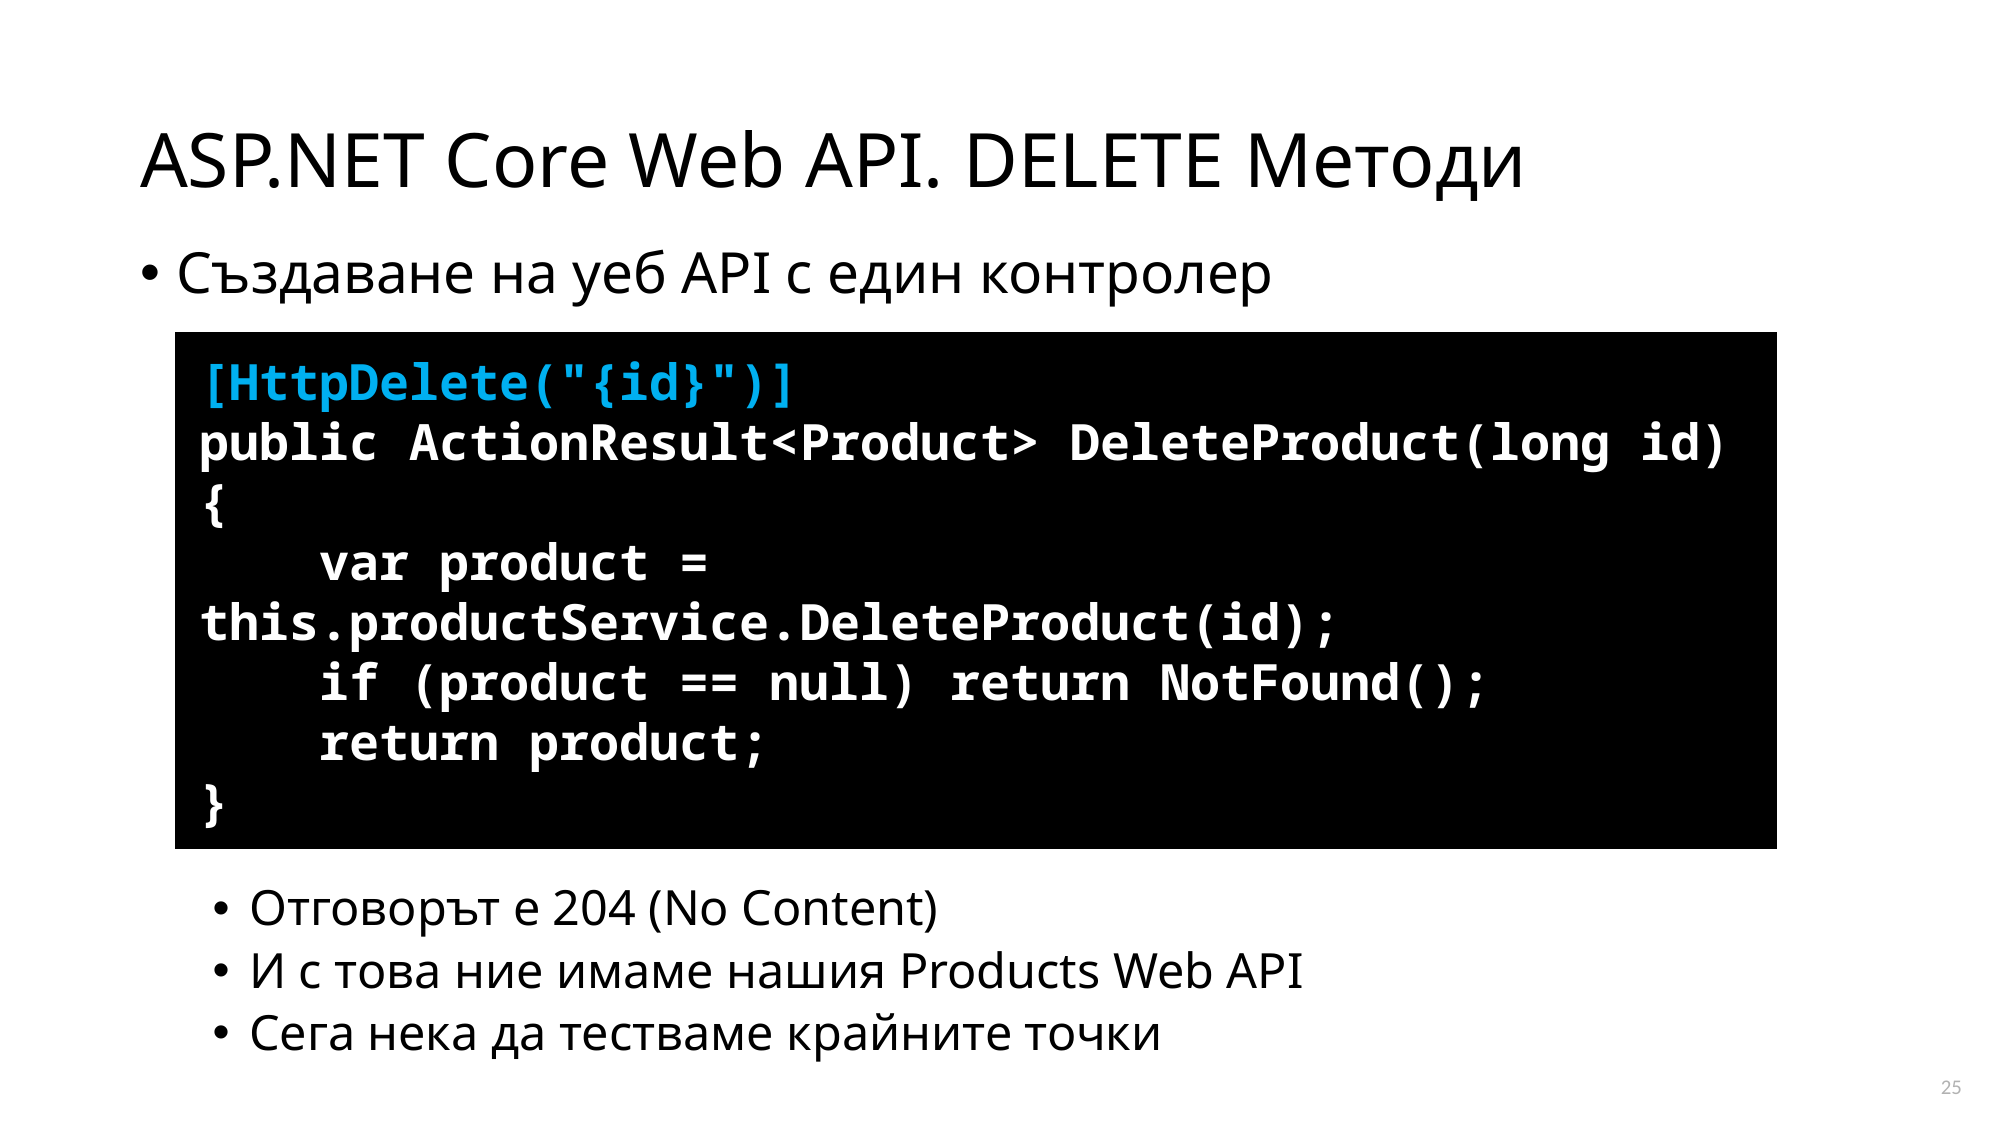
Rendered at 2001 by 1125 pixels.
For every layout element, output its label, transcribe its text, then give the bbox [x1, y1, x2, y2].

text_box [HttpDelete("{id}")] public ActionResult<Product> DeleteProduct(long id) { var product = this.productService.DeleteProduct(id); if (product == null) return NotFound(); return product; } [175, 332, 1777, 849]
title ASP.NET Core Web API. DELETE Методи [125, 89, 1817, 238]
list Създаване на уеб API с един контролер Отговорът е 204 (No Content) И с това ние имаме нашия Products Web API Сега нека да тестваме крайните точки [125, 237, 1827, 1071]
slide_number 25 [1897, 1070, 1968, 1103]
